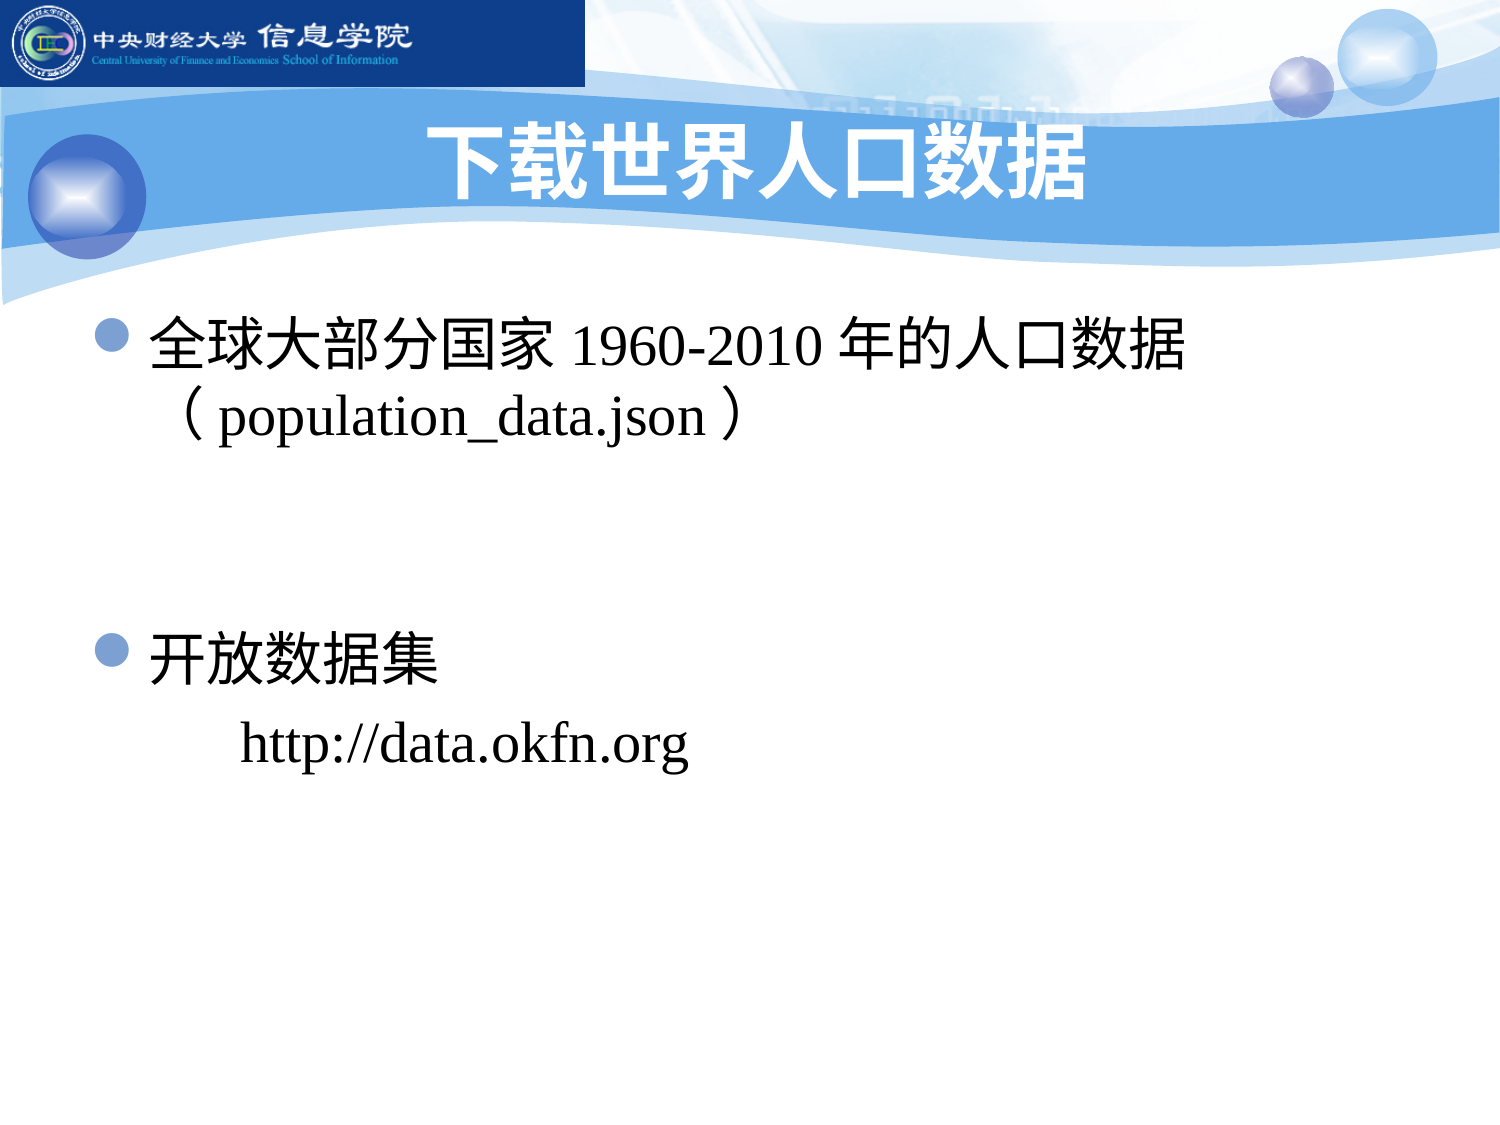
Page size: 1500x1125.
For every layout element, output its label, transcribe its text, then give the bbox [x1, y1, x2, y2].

title 下载世界人口数据 [150, 112, 1363, 205]
list 全球大部分国家1960-2010年的人口数据（population_data.json） 开放数据集 http://data.okfn.org [75, 299, 1425, 1038]
picture [0, 0, 1500, 197]
